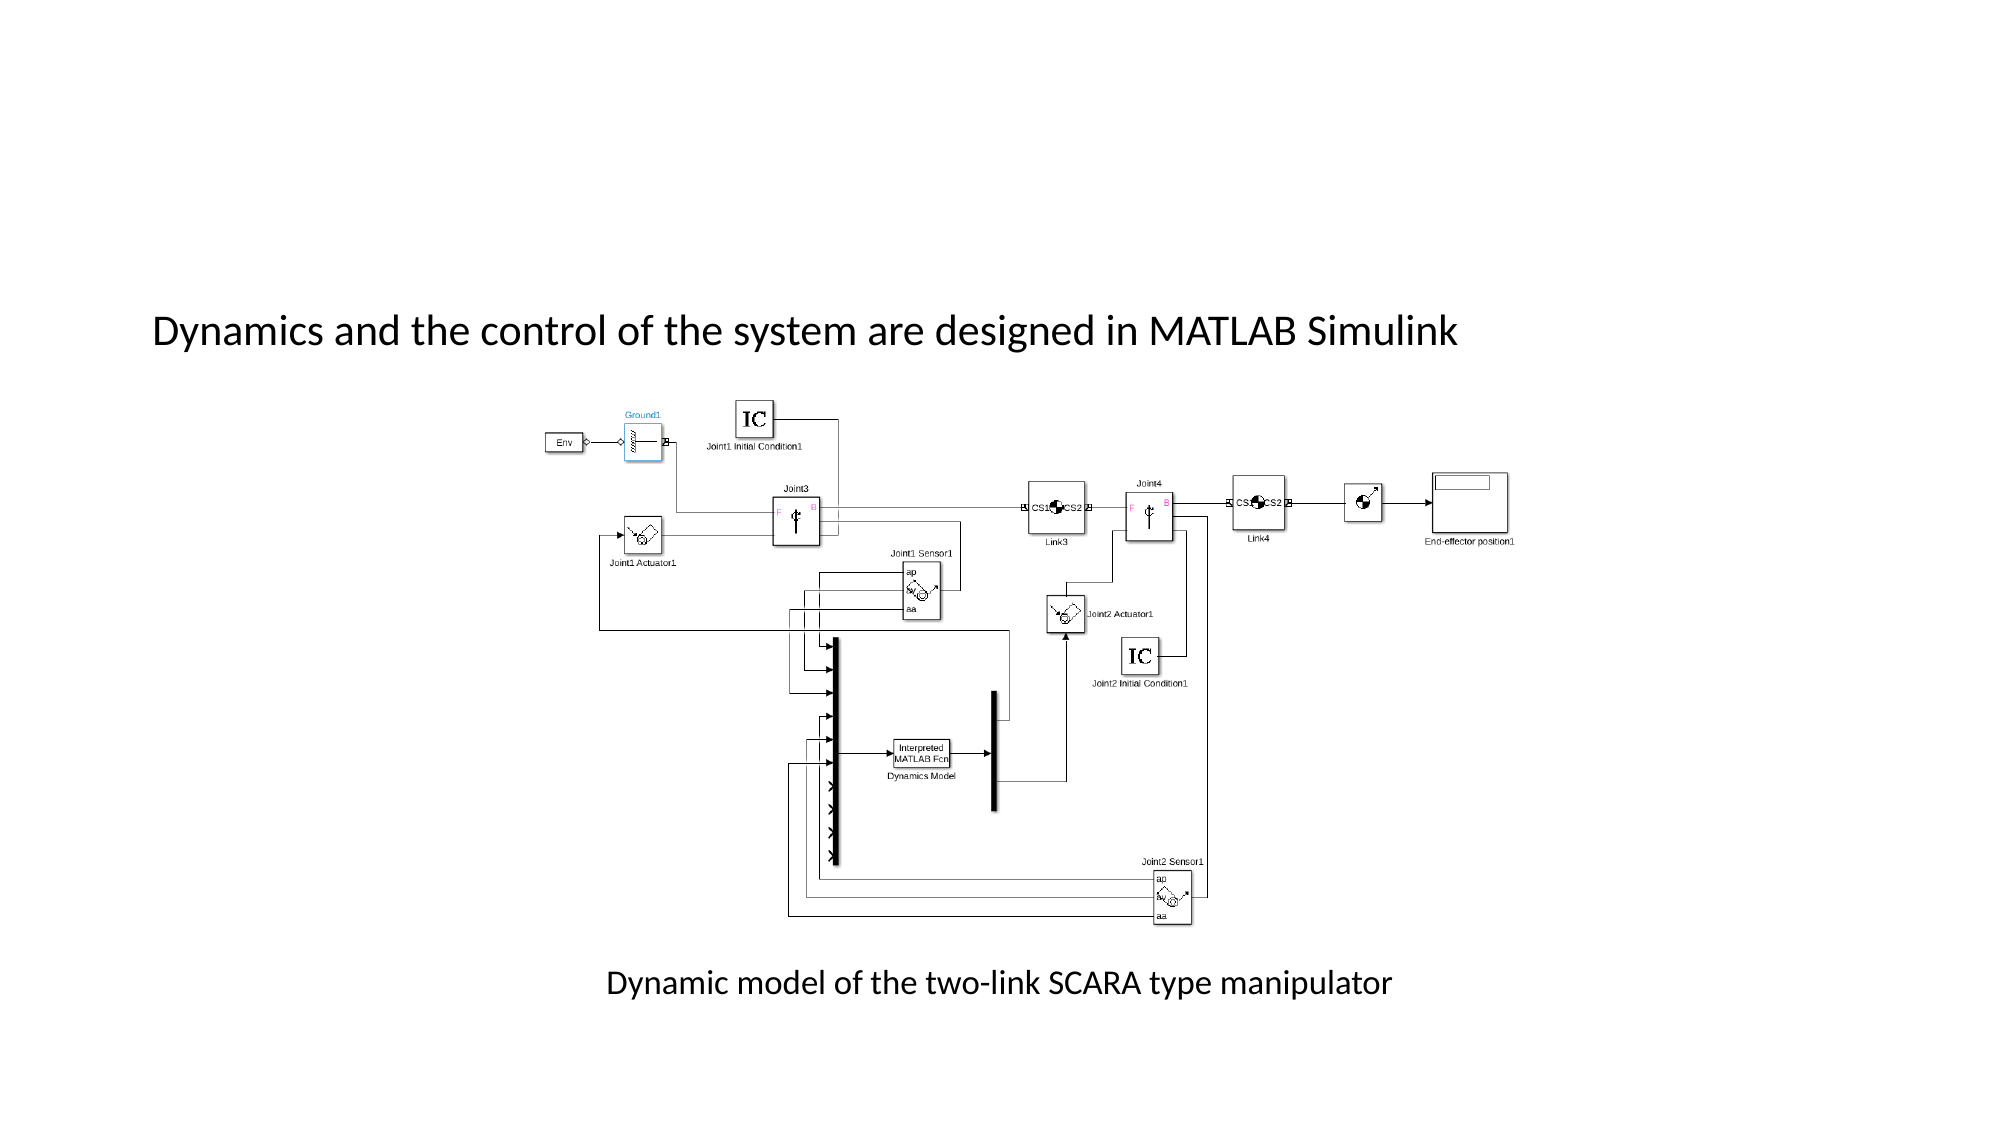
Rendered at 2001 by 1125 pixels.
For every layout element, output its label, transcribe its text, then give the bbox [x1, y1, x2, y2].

picture [488, 377, 1591, 953]
list Dynamics and the control of the system are designed in MATLAB Simulink Dynamic model of the two-link SCARA type manipulator [137, 299, 1863, 1014]
